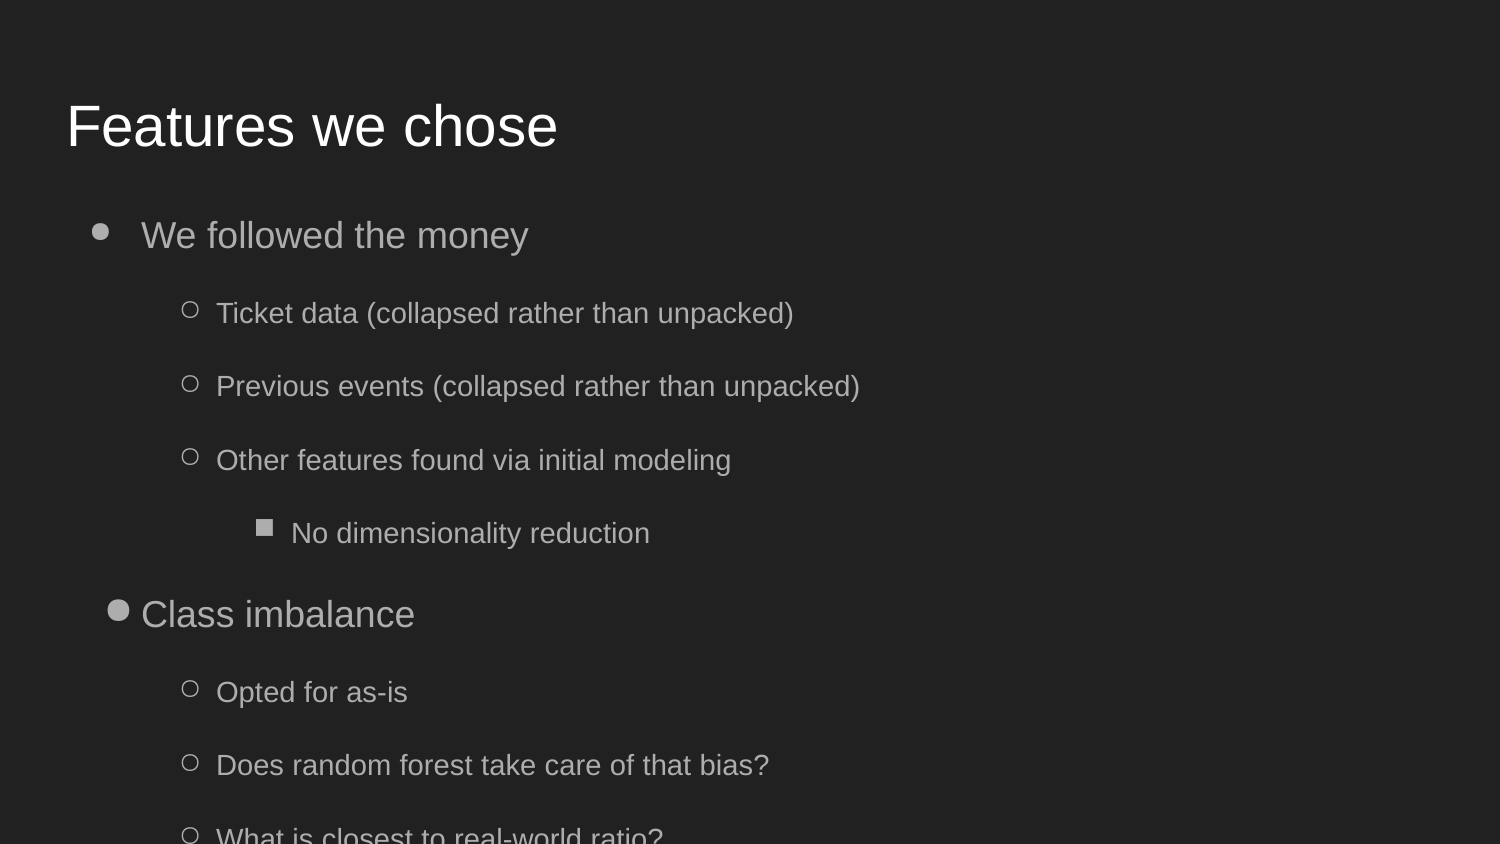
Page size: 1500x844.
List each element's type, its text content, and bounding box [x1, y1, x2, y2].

title Features we chose [51, 72, 1449, 167]
list We followed the money Ticket data (collapsed rather than unpacked) Previous events (collapsed rather than unpacked) Other features found via initial modeling No dimensionality reduction Class imbalance Opted for as-is Does random forest take care of that bias? What is closest to real-world ratio? [51, 189, 1449, 750]
